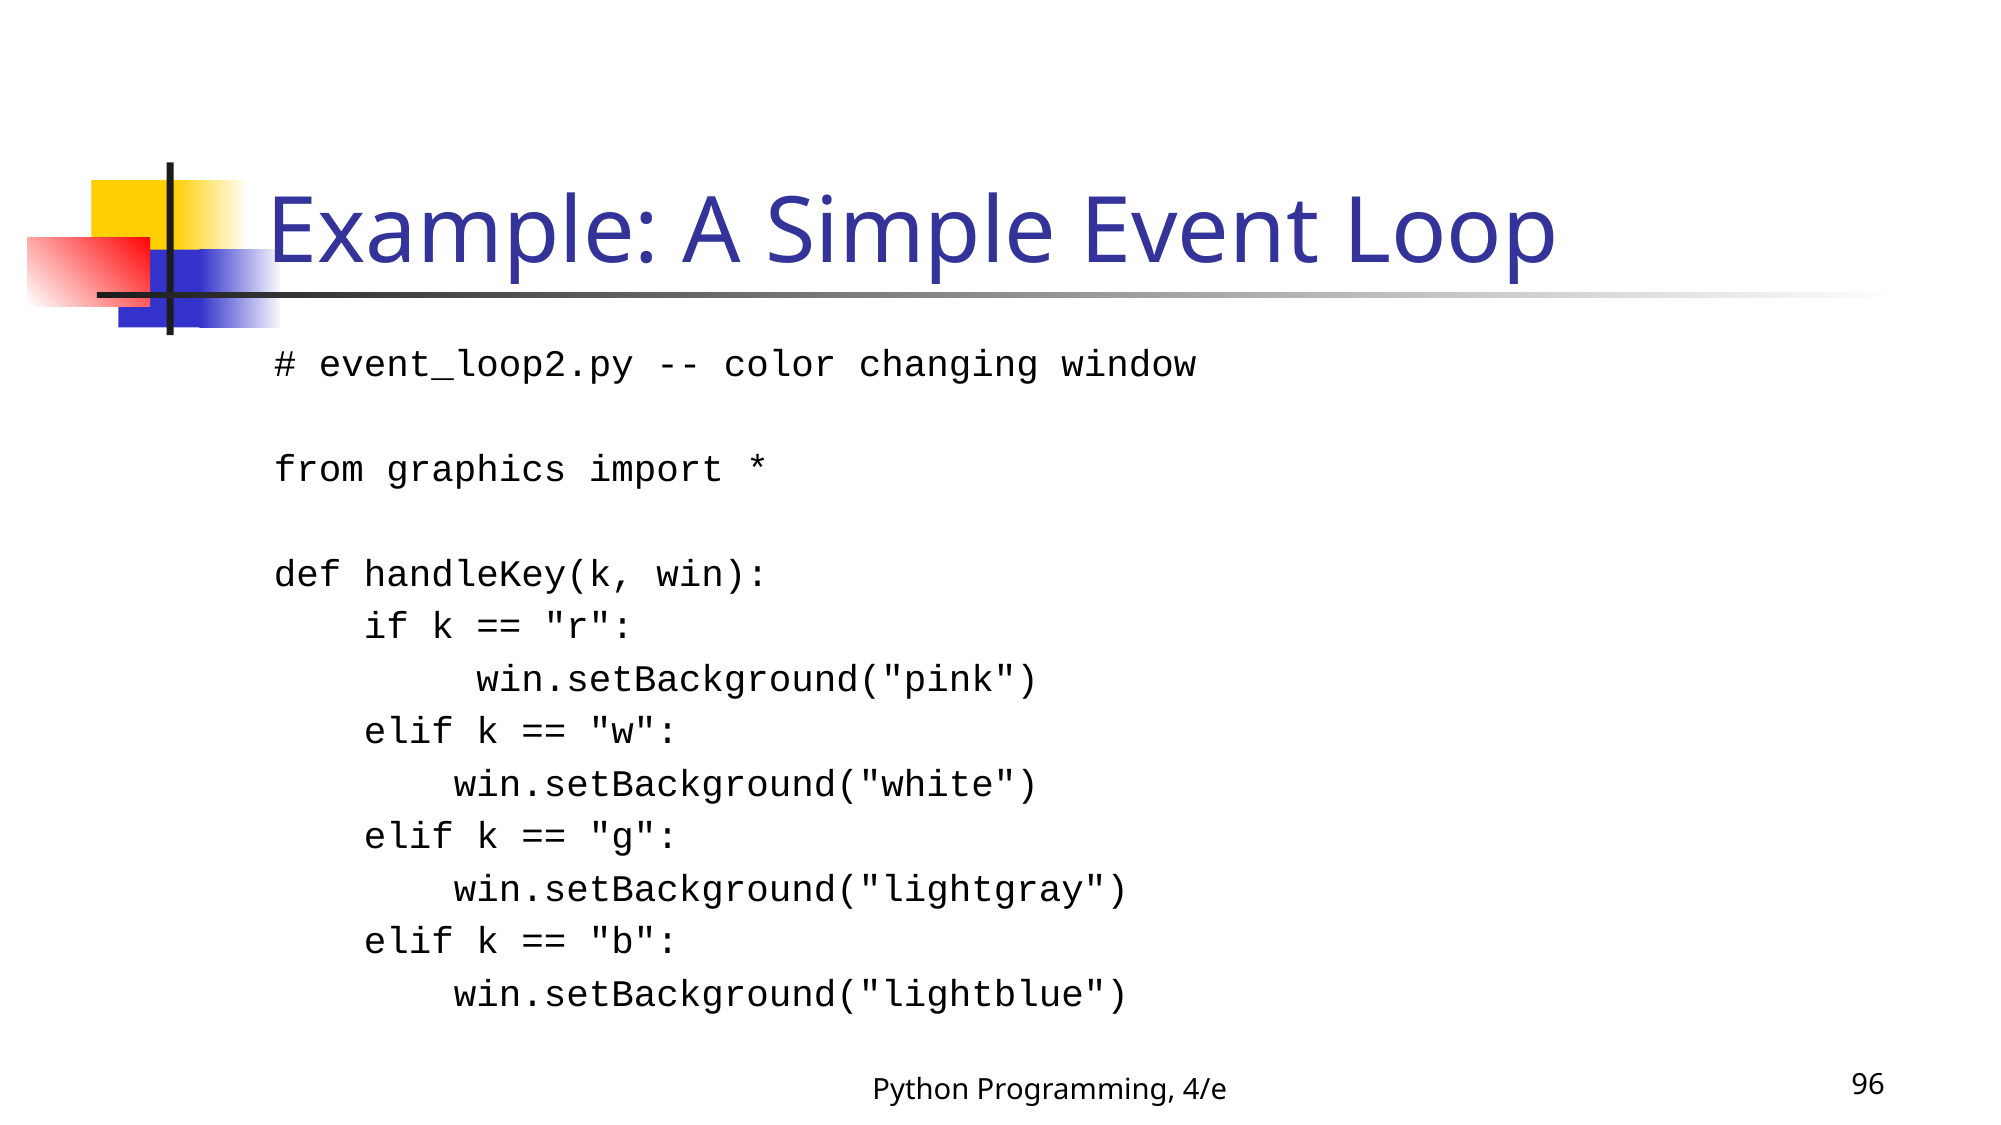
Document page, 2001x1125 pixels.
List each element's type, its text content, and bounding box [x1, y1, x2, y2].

list # event_loop2.py -- color changing window from graphics import * def handleKey(k, win): if k == "r": win.setBackground("pink") elif k == "w": win.setBackground("white") elif k == "g": win.setBackground("lightgray") elif k == "b": win.setBackground("lightblue") [258, 331, 1959, 1006]
slide_number 96 [1483, 1037, 1901, 1113]
title Example: A Simple Event Loop [251, 101, 1957, 289]
footer Python Programming, 4/e [733, 1037, 1367, 1113]
